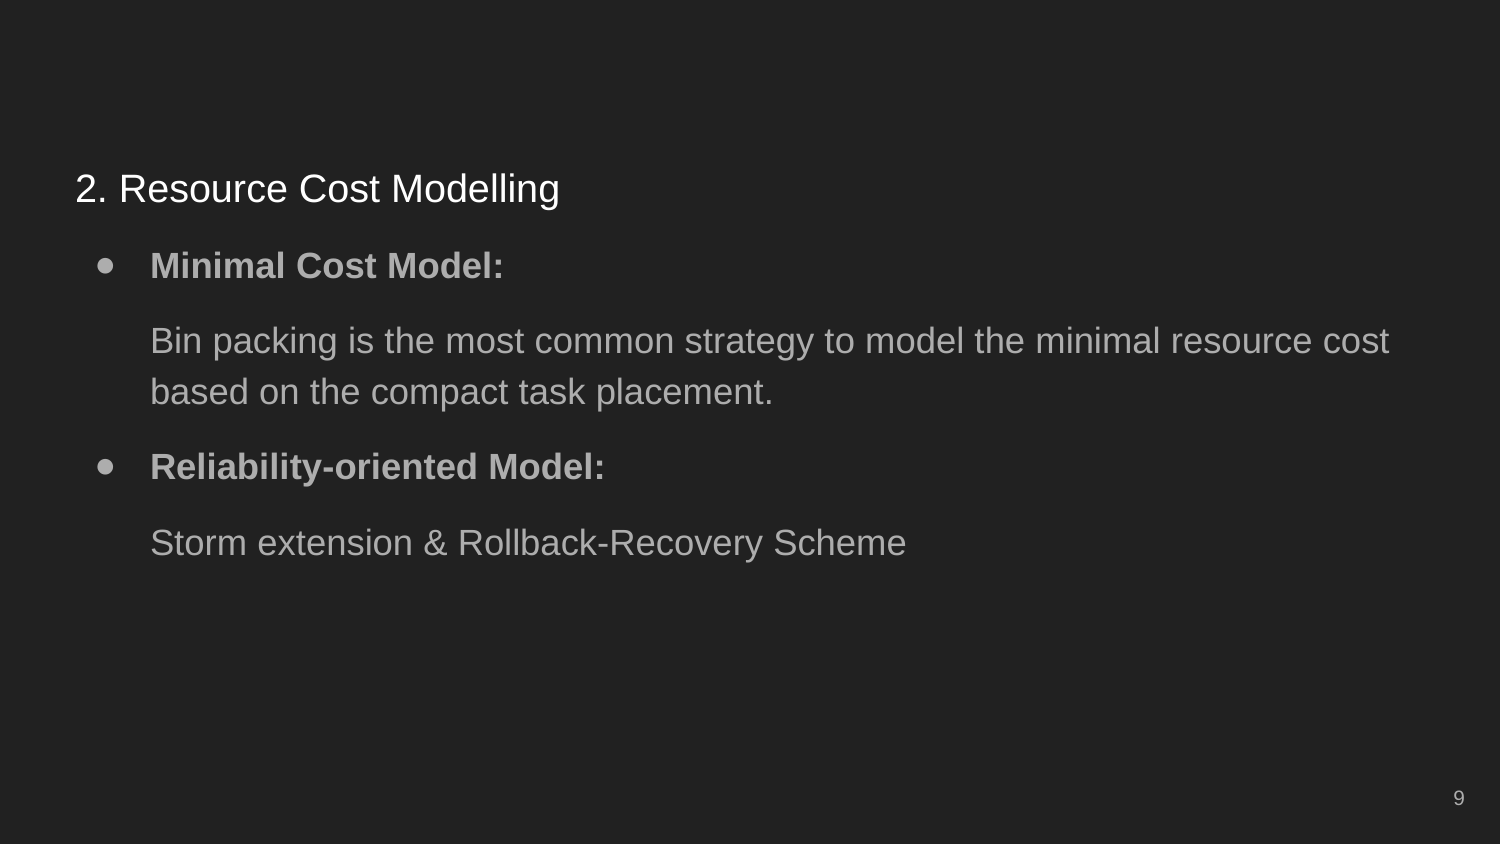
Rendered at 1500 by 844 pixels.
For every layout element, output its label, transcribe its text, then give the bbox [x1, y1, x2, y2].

slide_number ‹#› [1389, 764, 1480, 830]
list 2. Resource Cost Modelling Minimal Cost Model: Bin packing is the most common strategy to model the minimal resource cost based on the compact task placement. Reliability-oriented Model: Storm extension & Rollback-Recovery Scheme [60, 141, 1458, 746]
